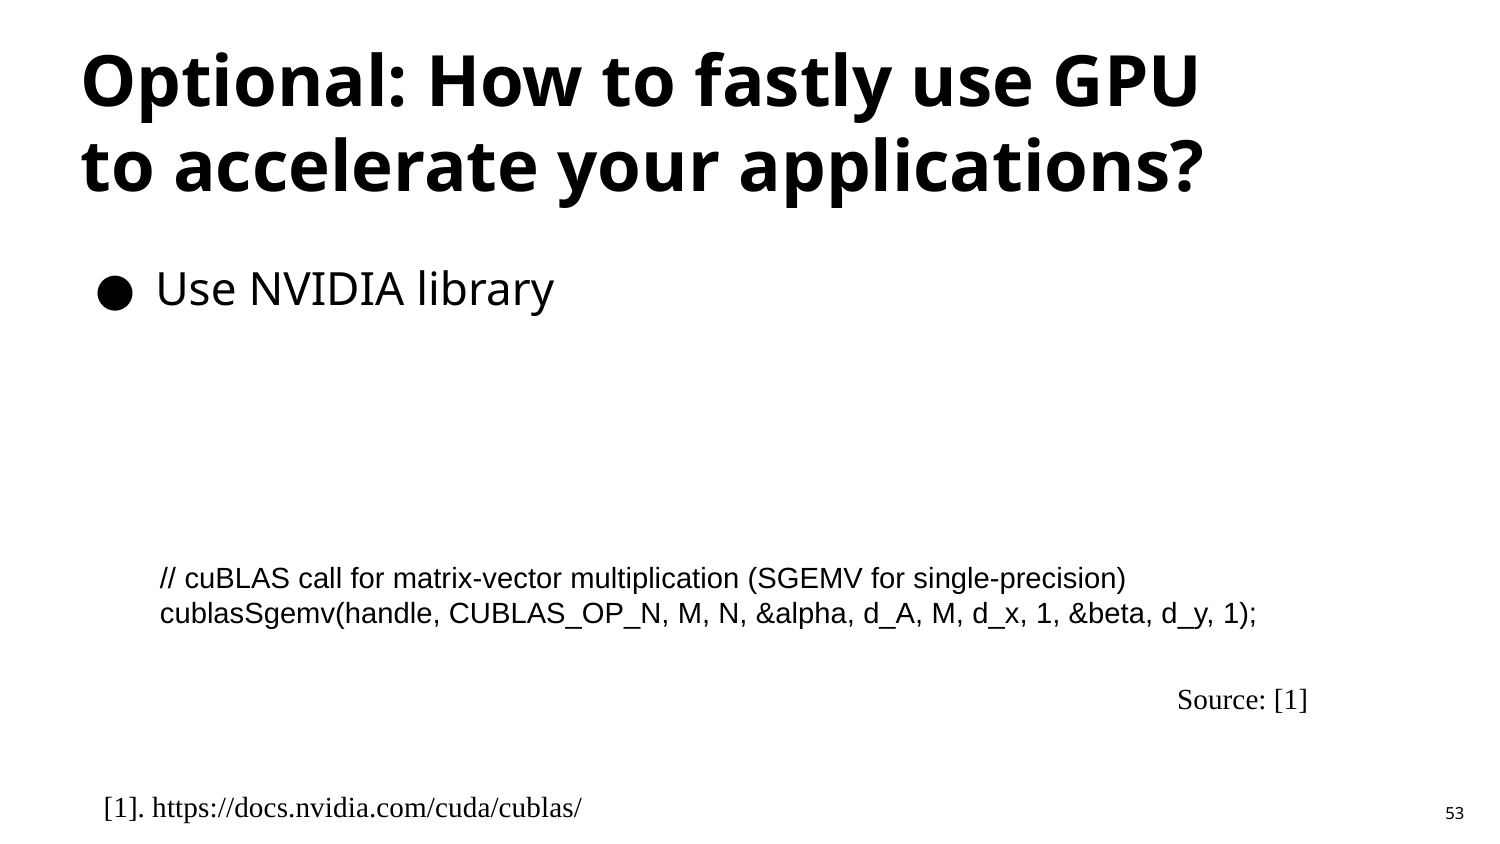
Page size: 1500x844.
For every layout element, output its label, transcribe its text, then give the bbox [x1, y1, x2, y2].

text_box // cuBLAS call for matrix-vector multiplication (SGEMV for single-precision) cublasSgemv(handle, CUBLAS_OP_N, M, N, &alpha, d_A, M, d_x, 1, &beta, d_y, 1); [145, 551, 1324, 637]
text_box Source: [1] [1162, 673, 1324, 723]
slide_number 53 [1410, 791, 1500, 838]
title Optional: How to fastly use GPU to accelerate your applications? [65, 20, 1299, 126]
text_box [1]. https://docs.nvidia.com/cuda/cublas/ [88, 781, 598, 831]
list Use NVIDIA library [65, 236, 1335, 588]
